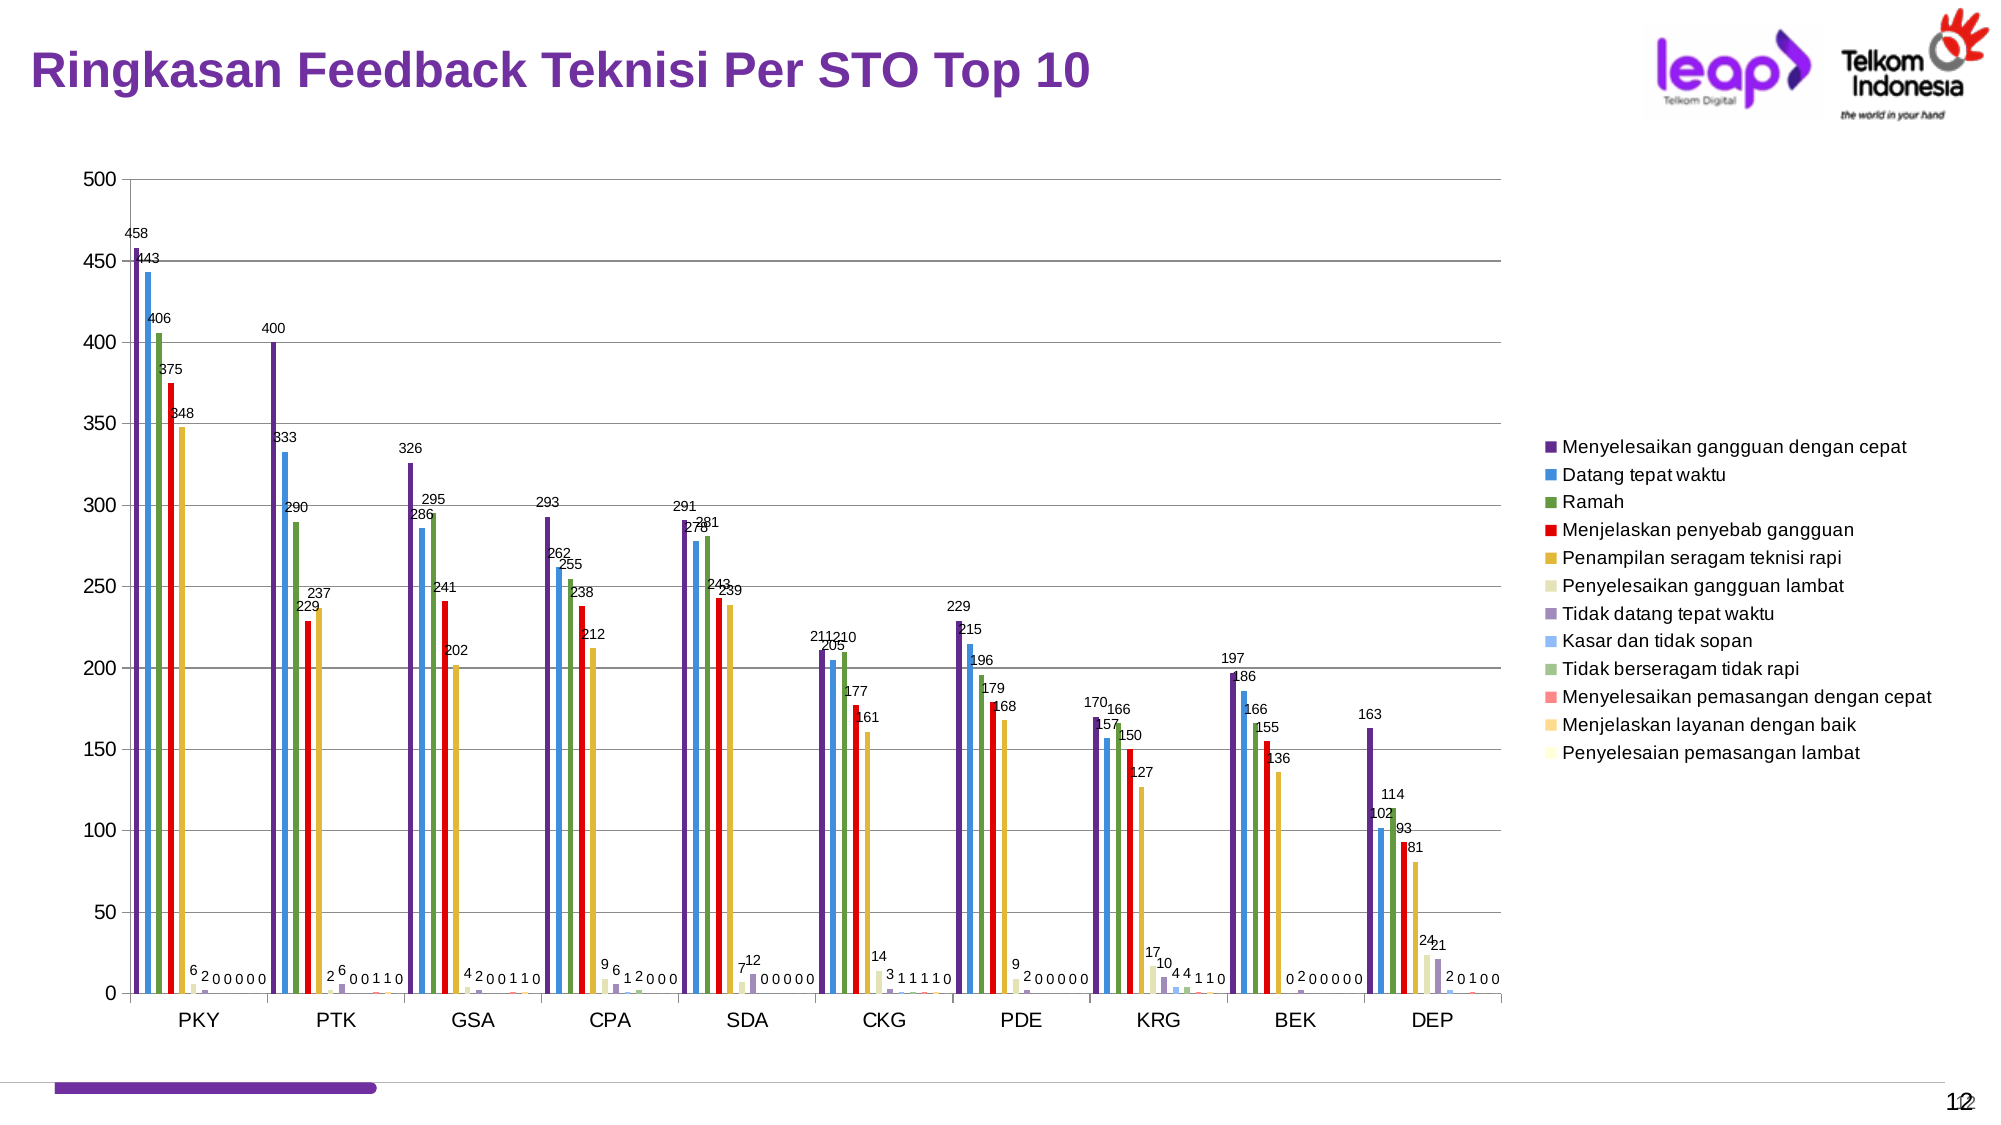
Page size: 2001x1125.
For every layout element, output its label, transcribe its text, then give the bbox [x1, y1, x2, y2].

picture [1831, 0, 1998, 139]
title Ringkasan Feedback Teknisi Per STO Top 10 [24, 48, 1589, 110]
chart [44, 149, 1950, 1050]
picture [1642, 22, 1825, 122]
